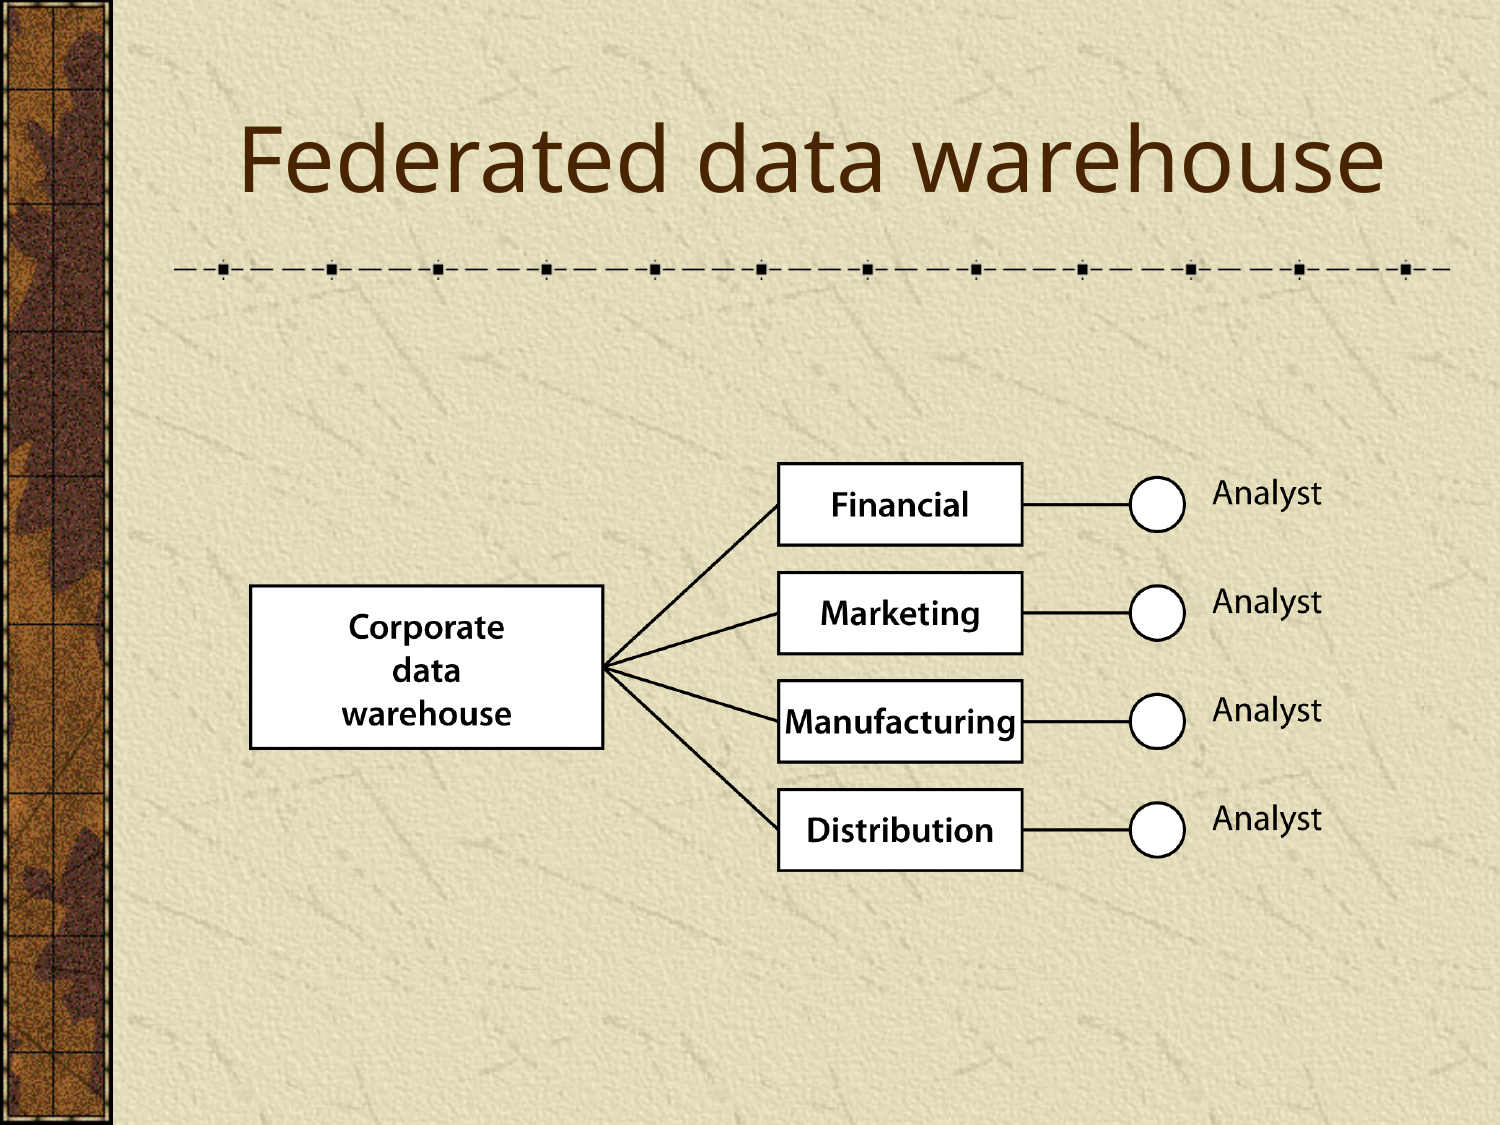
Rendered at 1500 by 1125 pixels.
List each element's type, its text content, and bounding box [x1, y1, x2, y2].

title Federated data warehouse [174, 62, 1451, 251]
picture [0, 0, 1500, 1125]
